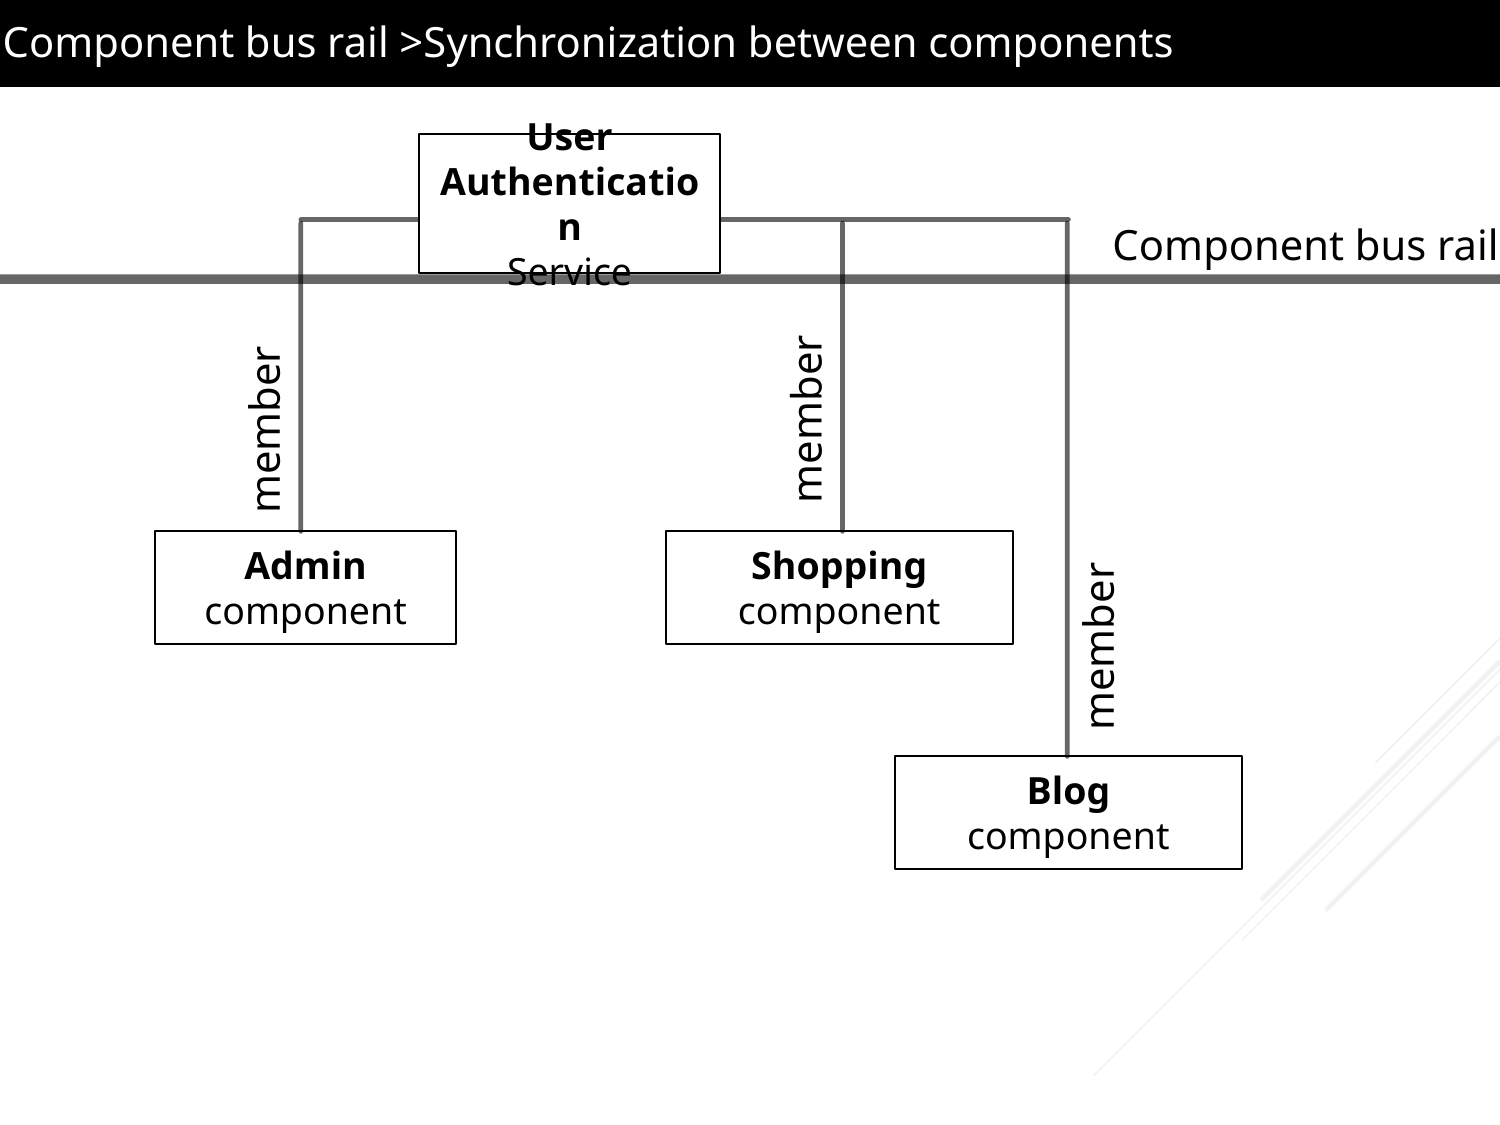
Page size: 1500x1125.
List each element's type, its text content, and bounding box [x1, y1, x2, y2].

text_box Shopping component [665, 530, 1014, 645]
text_box Component bus rail >Synchronization between components [0, 8, 1189, 74]
text_box member [1068, 528, 1130, 746]
text_box Blog component [894, 755, 1243, 870]
text_box User Authentication Service [418, 133, 721, 210]
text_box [0, 210, 1500, 280]
text_box member [772, 300, 838, 518]
text_box member [231, 311, 296, 529]
text_box Admin component [154, 530, 457, 645]
